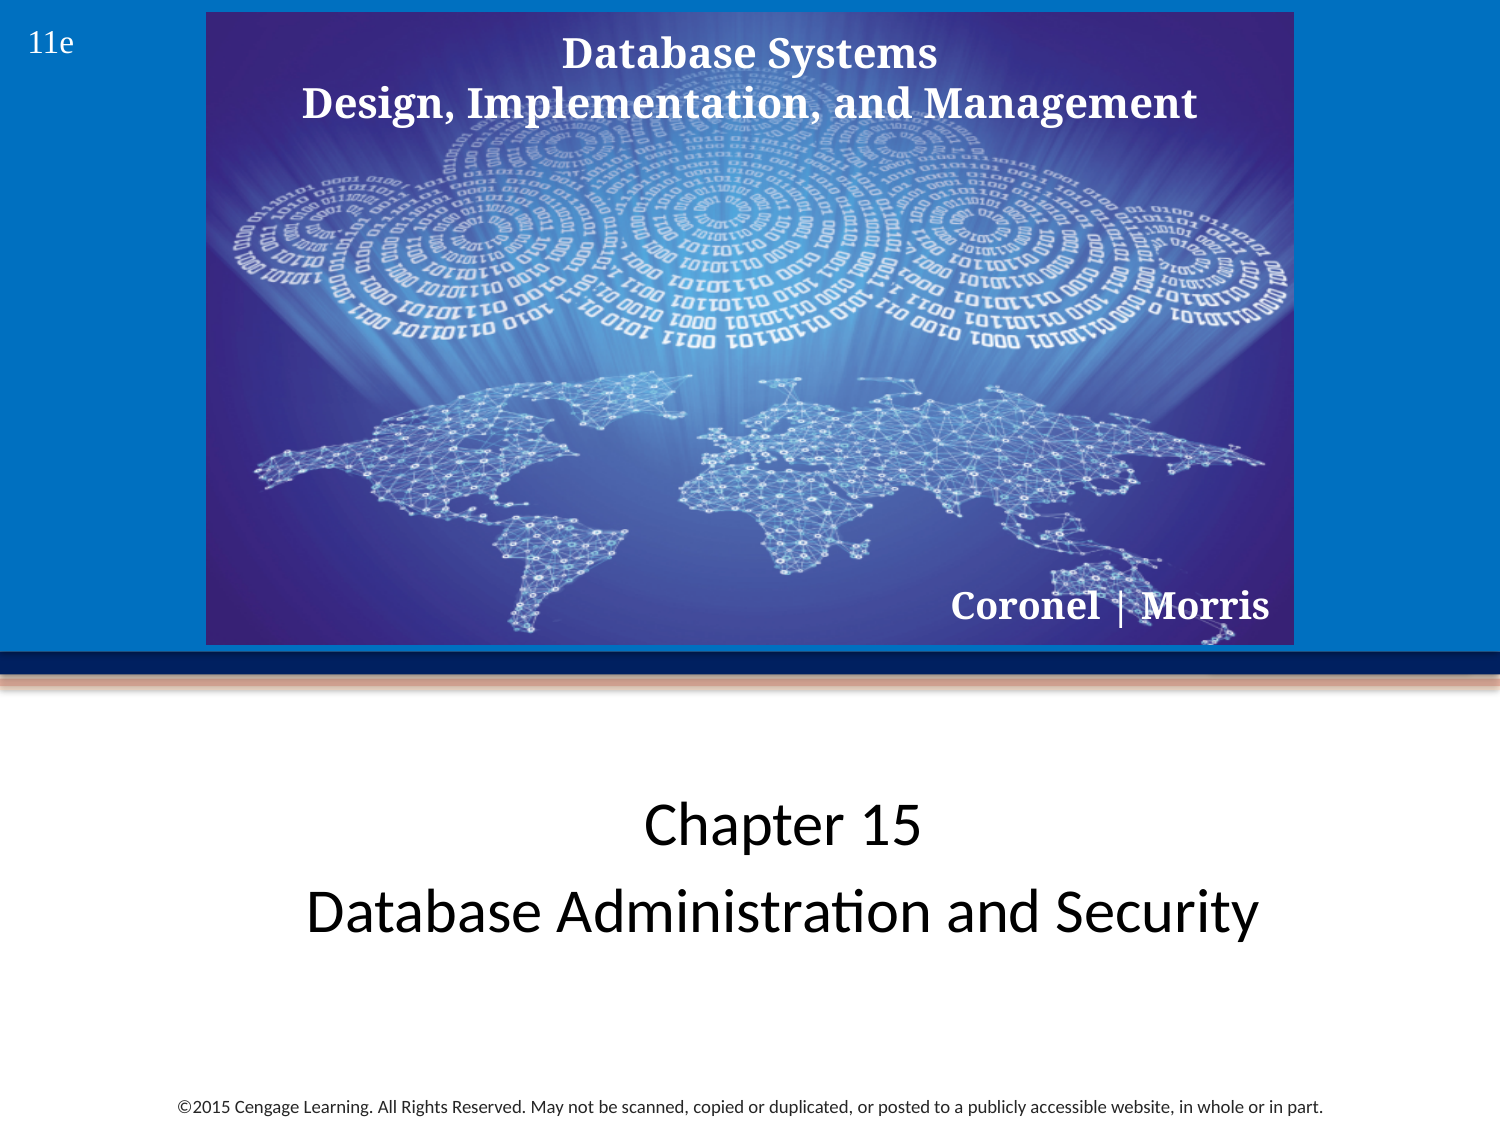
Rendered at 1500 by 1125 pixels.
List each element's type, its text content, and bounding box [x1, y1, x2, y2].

picture [206, 12, 1294, 645]
subtitle Chapter 15 Database Administration and Security [259, 774, 1298, 988]
